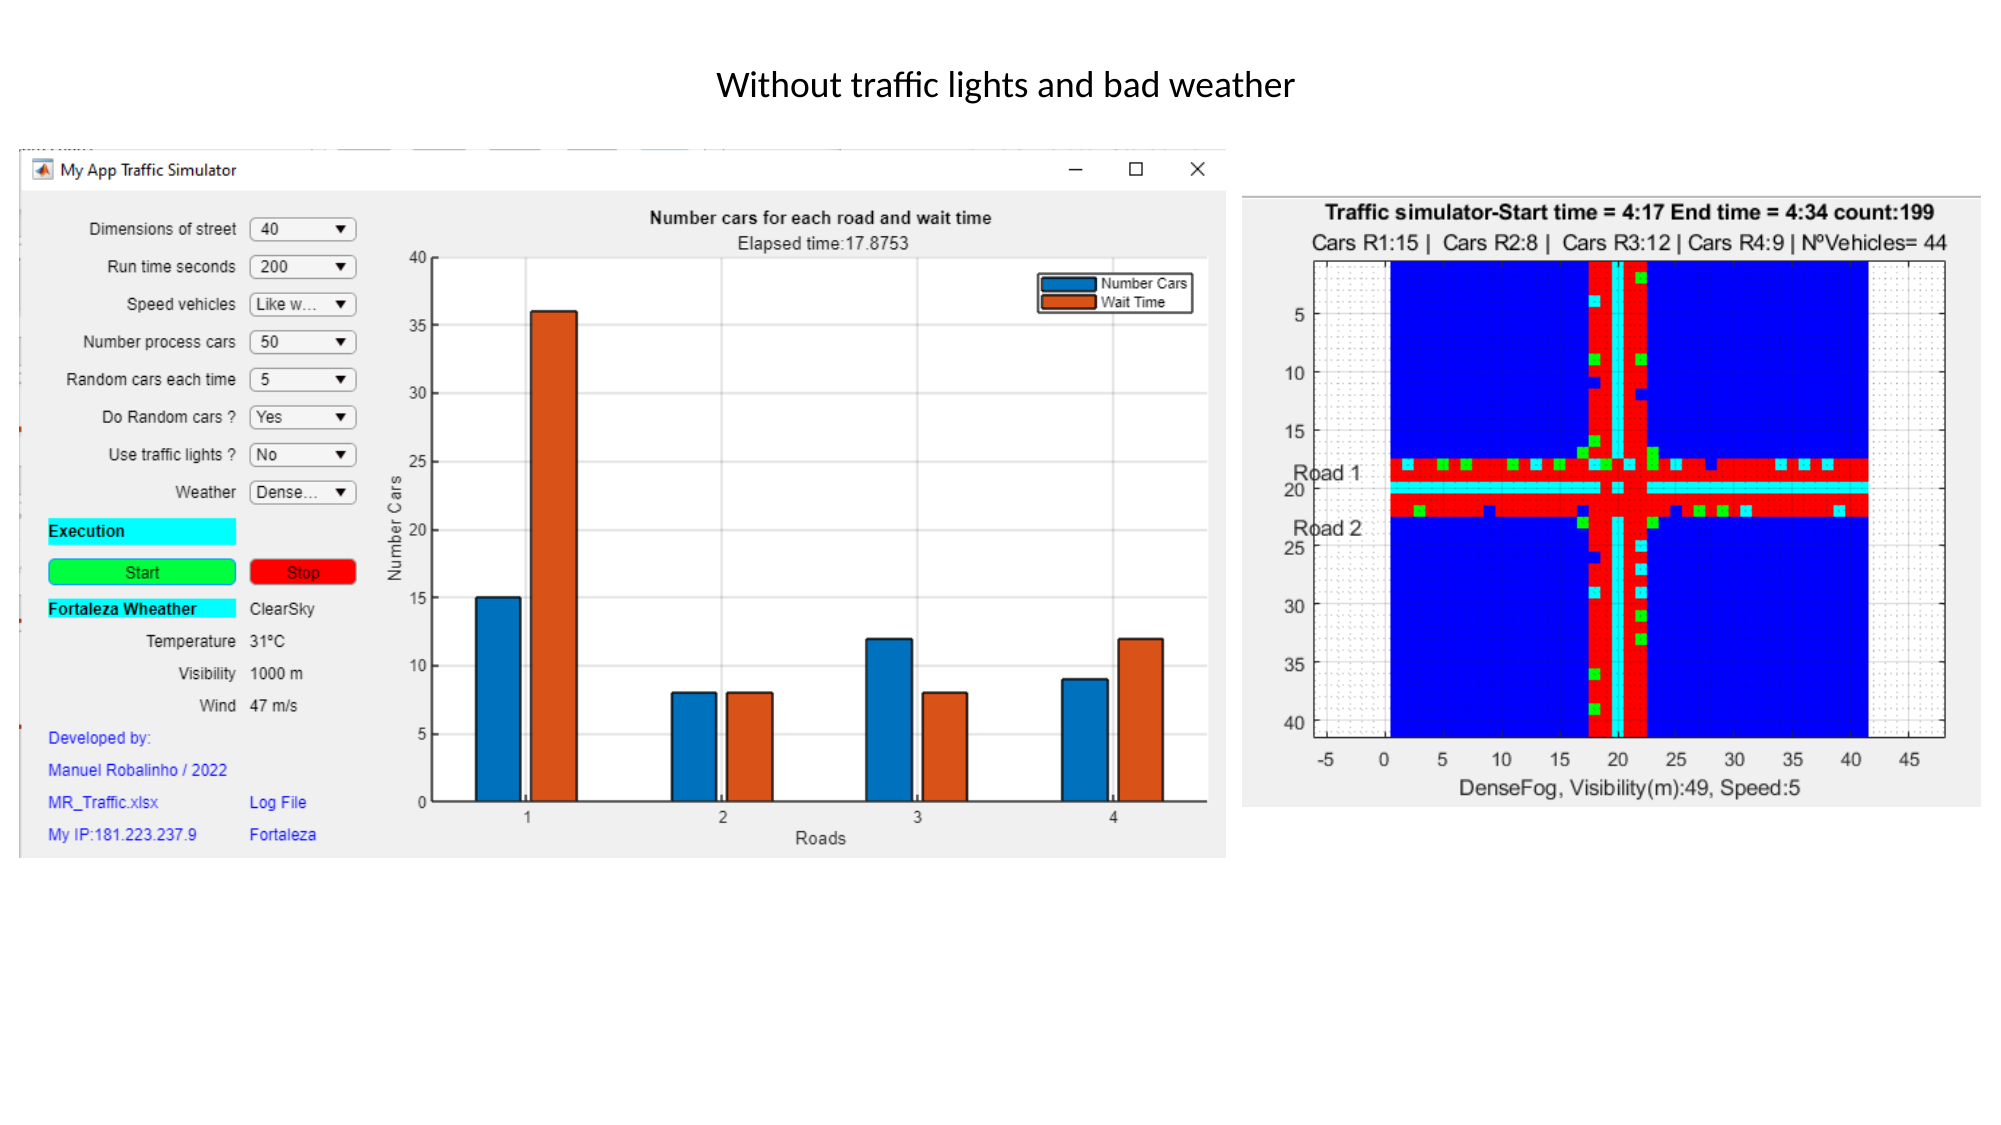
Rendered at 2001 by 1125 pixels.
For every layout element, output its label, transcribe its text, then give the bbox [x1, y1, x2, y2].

picture [1242, 195, 1981, 807]
picture [19, 149, 1226, 858]
text_box Without traffic lights and bad weather [701, 52, 1312, 113]
